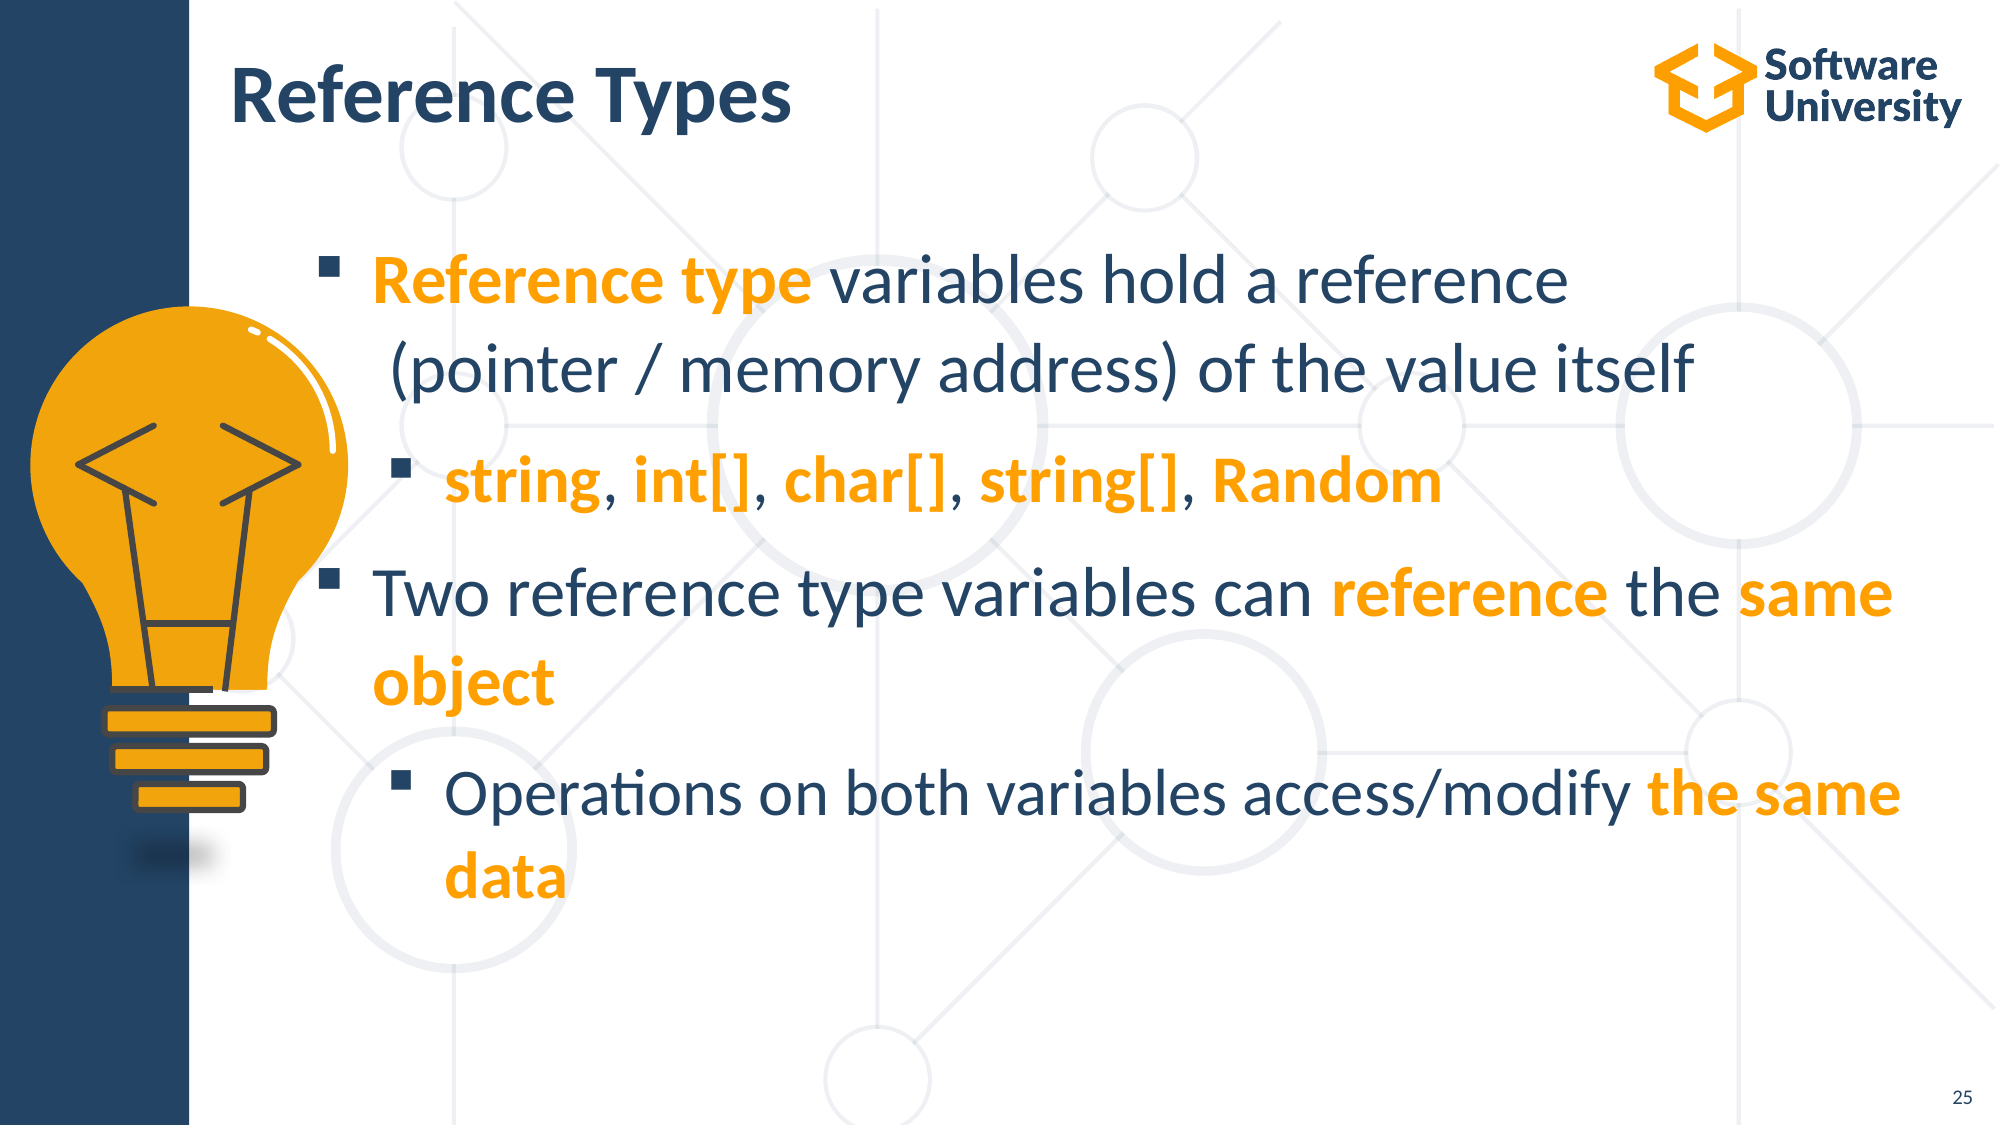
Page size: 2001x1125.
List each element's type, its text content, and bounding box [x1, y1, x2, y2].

text_box 25 [1927, 1067, 1989, 1117]
list Reference type variables hold а reference (pointer / memory address) of the value itself string, int[], char[], string[], Random Two reference type variables can reference the same object Operations on both variables access/modify the same data [295, 222, 1958, 1125]
picture [1641, 31, 1973, 145]
title Reference Types [212, 16, 1628, 162]
